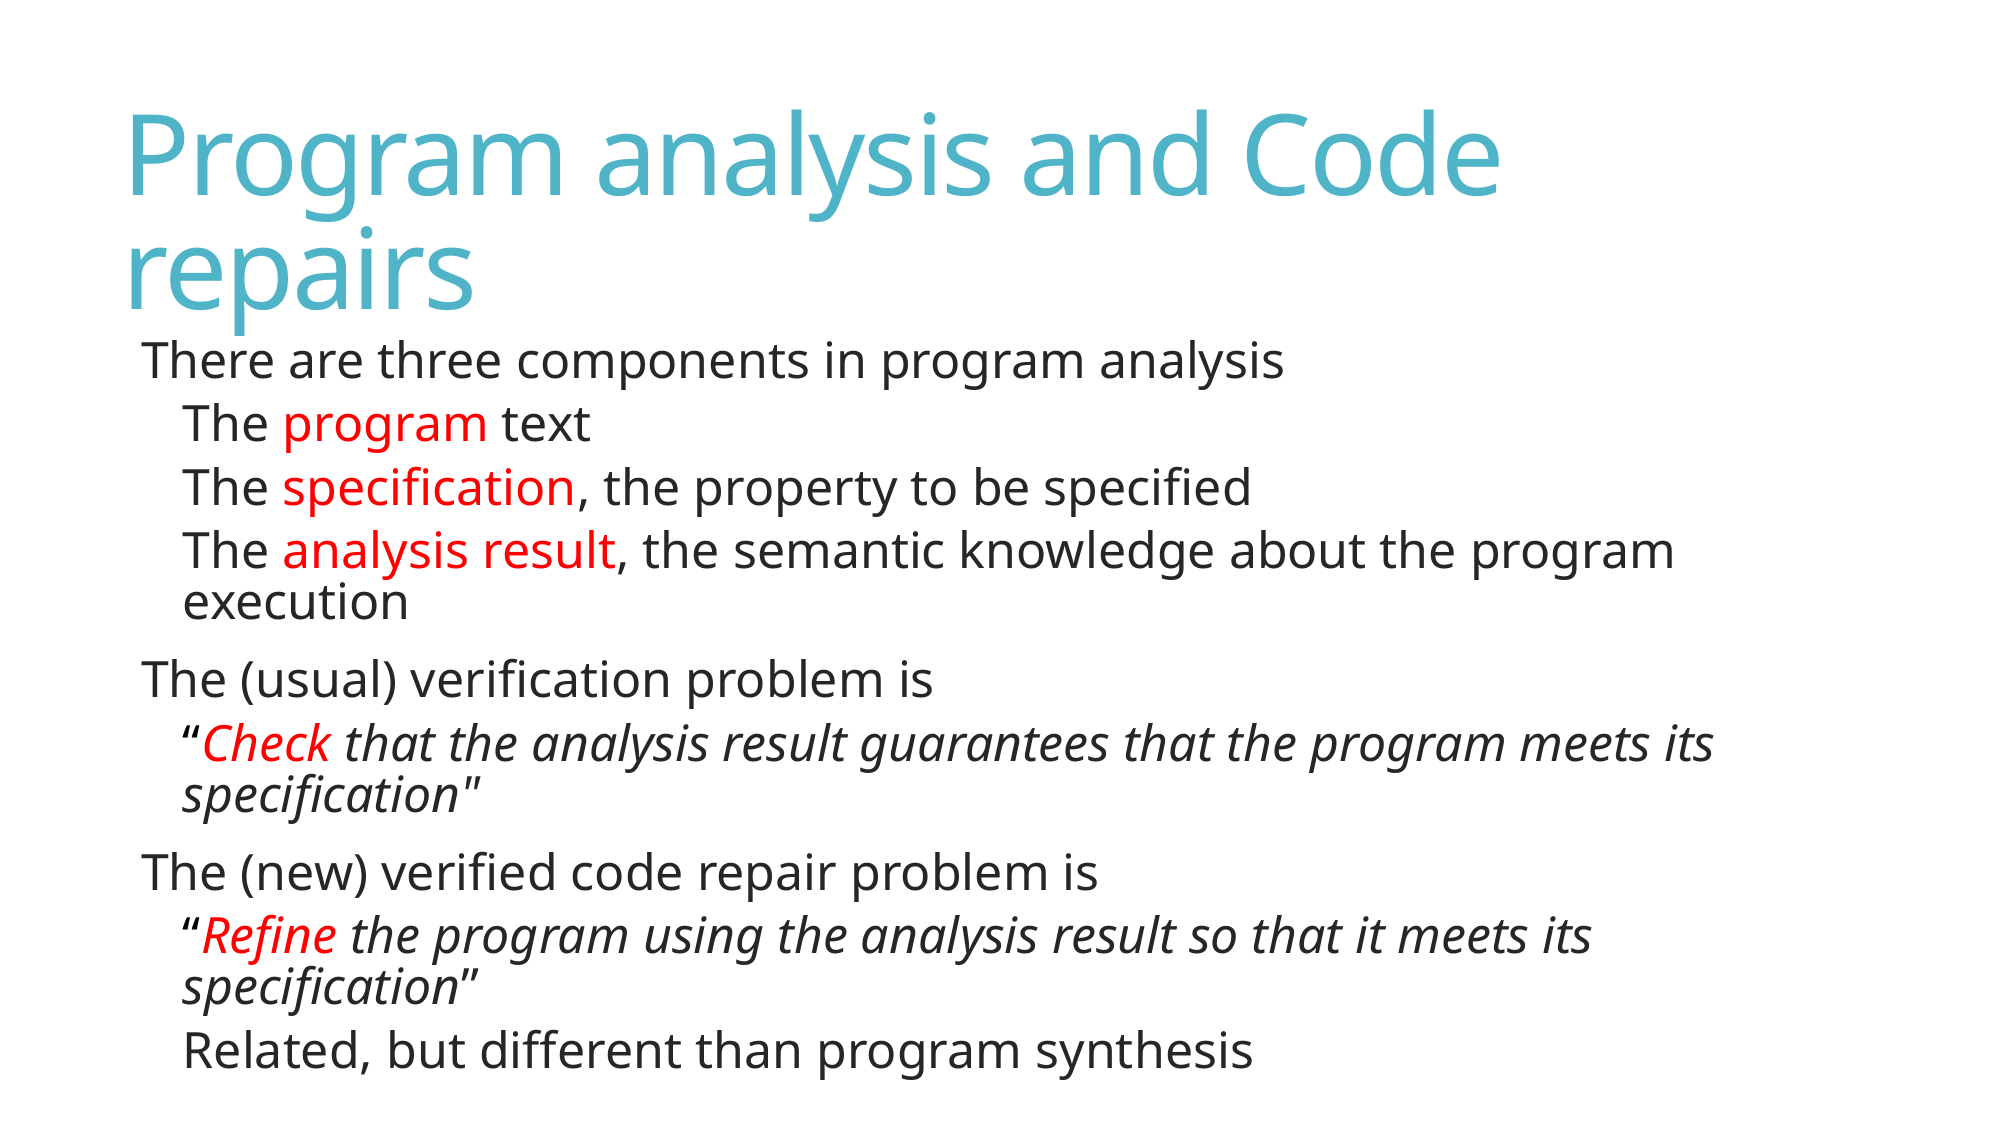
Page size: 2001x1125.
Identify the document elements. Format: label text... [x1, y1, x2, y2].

title Program analysis and Code repairs [107, 81, 1875, 354]
list There are three components in program analysis The program text The specification, the property to be specified The analysis result, the semantic knowledge about the program execution The (usual) verification problem is “Check that the analysis result guarantees that the program meets its specification" The (new) verified code repair problem is “Refine the program using the analysis result so that it meets its specification” Related, but different than program synthesis [111, 329, 1876, 948]
